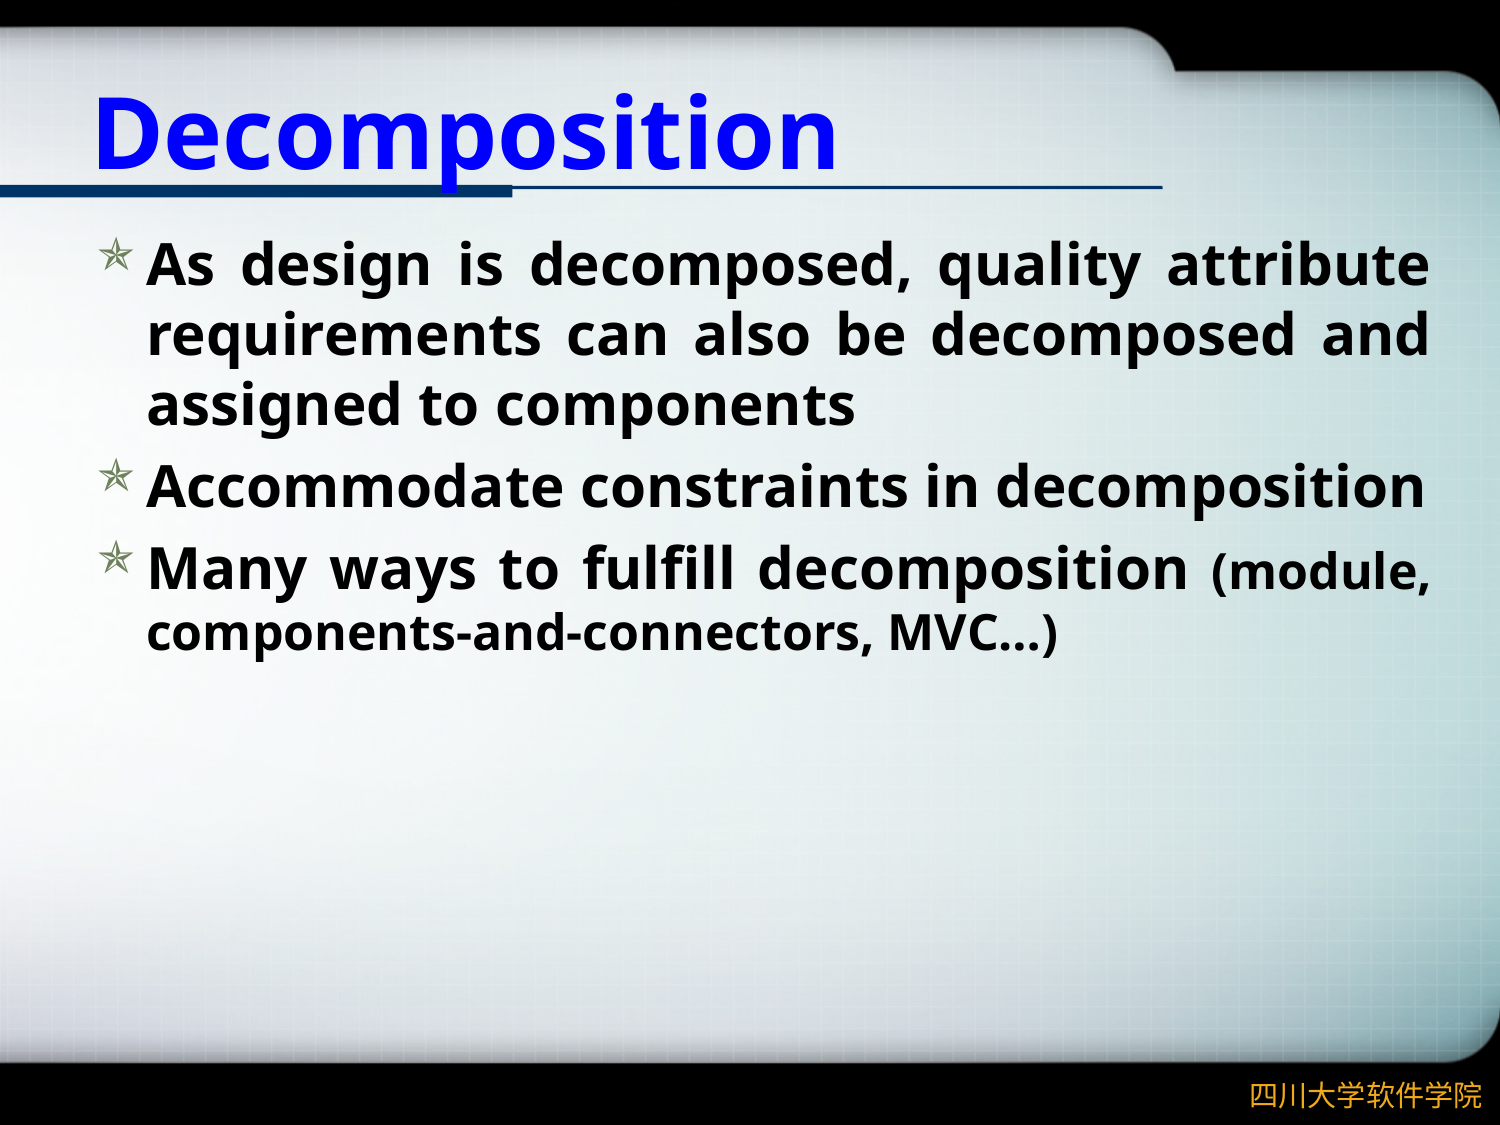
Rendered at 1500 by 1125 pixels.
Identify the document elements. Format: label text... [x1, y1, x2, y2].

picture [0, 0, 1500, 1125]
title Decomposition [75, 78, 1500, 180]
list As design is decomposed, quality attribute requirements can also be decomposed and assigned to components Accommodate constraints in decomposition Many ways to fulfill decomposition (module, components-and-connectors, MVC…) [75, 219, 1447, 1083]
